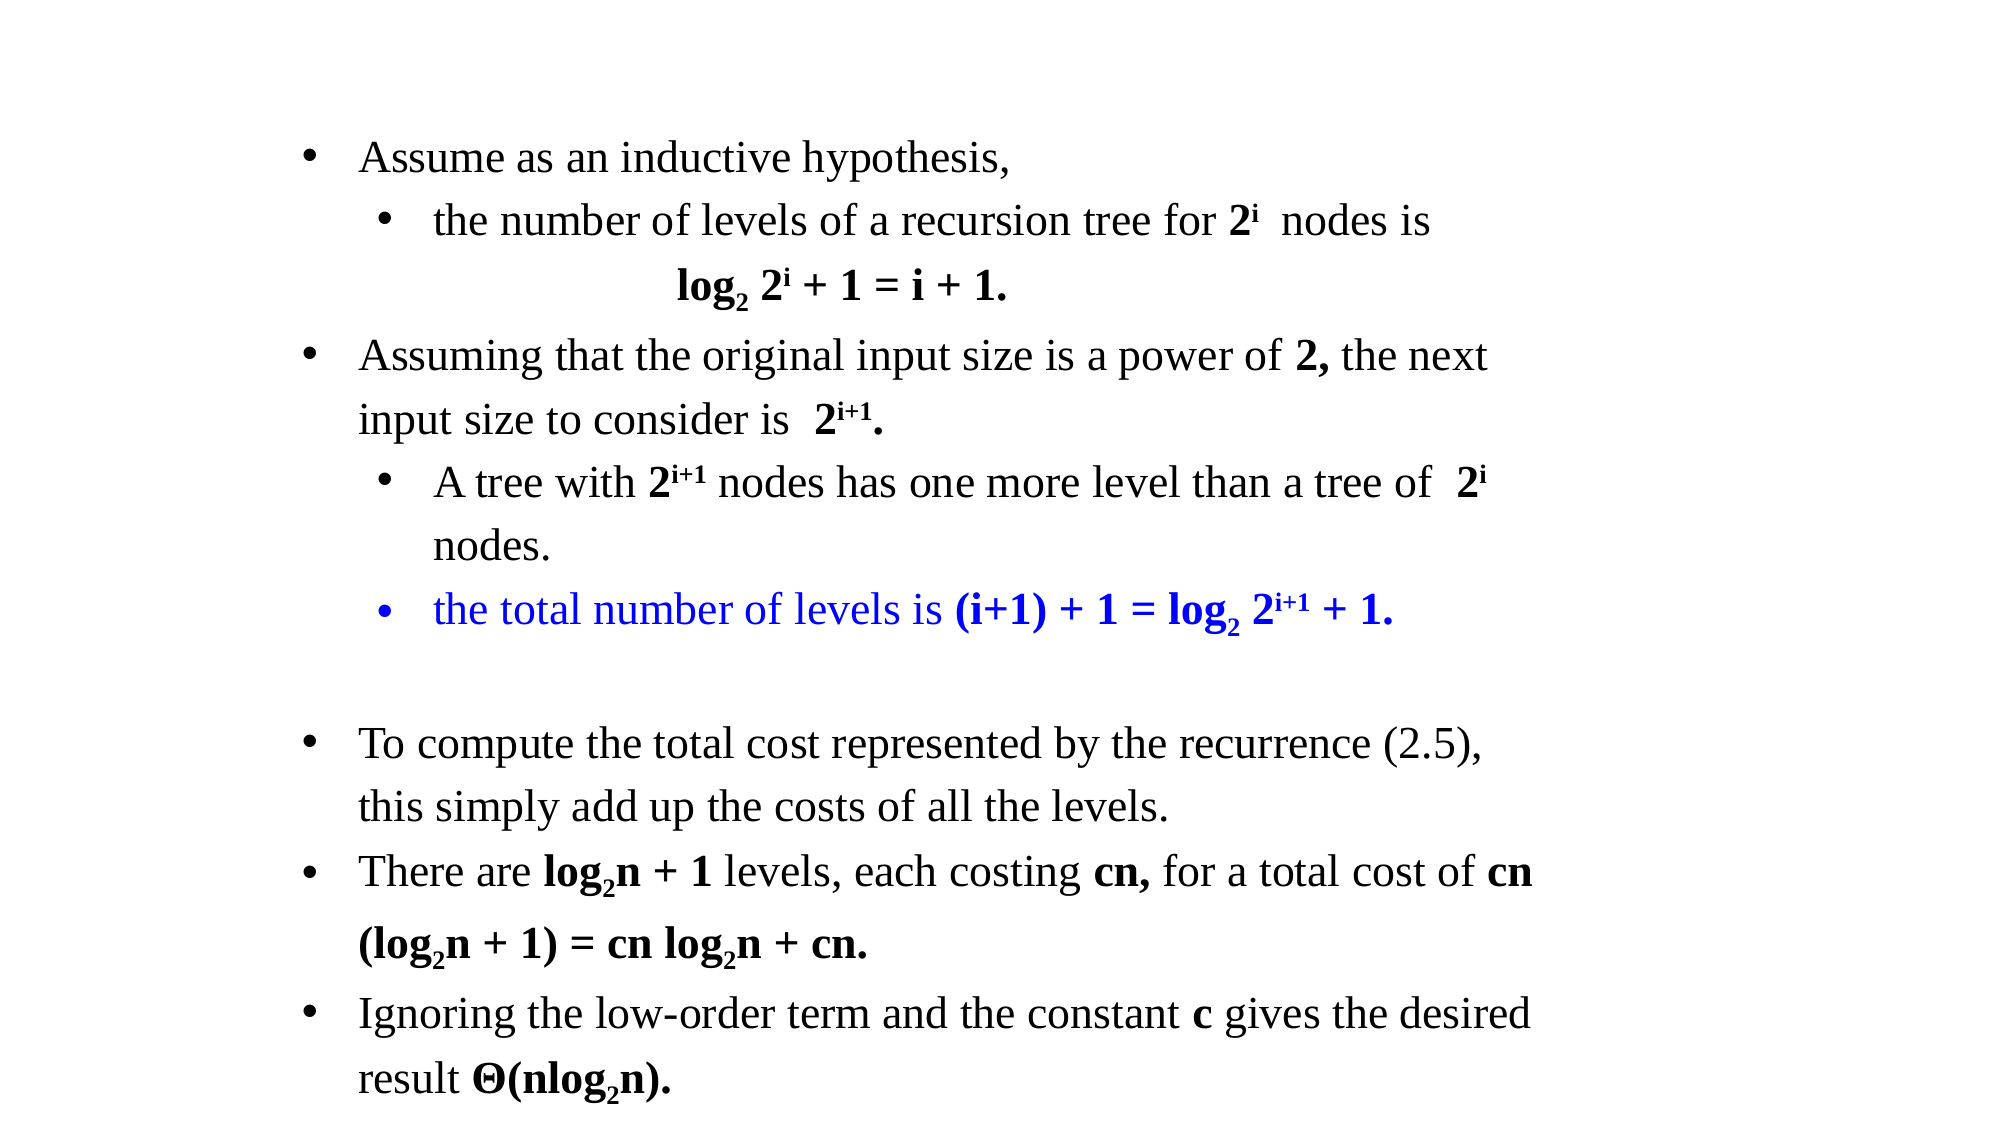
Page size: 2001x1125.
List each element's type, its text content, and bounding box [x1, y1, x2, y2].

text_box Assume as an inductive hypothesis, the number of levels of a recursion tree for 2i nodes is log2 2i + 1 = i + 1. Assuming that the original input size is a power of 2, the next input size to consider is 2i+1. A tree with 2i+1 nodes has one more level than a tree of 2i nodes. the total number of levels is (i+1) + 1 = log2 2i+1 + 1. To compute the total cost represented by the recurrence (2.5), this simply add up the costs of all the levels. There are log2n + 1 levels, each costing cn, for a total cost of cn (log2n + 1) = cn log2n + cn. Ignoring the low-order term and the constant c gives the desired result Θ(nlog2n). [287, 111, 1578, 1118]
